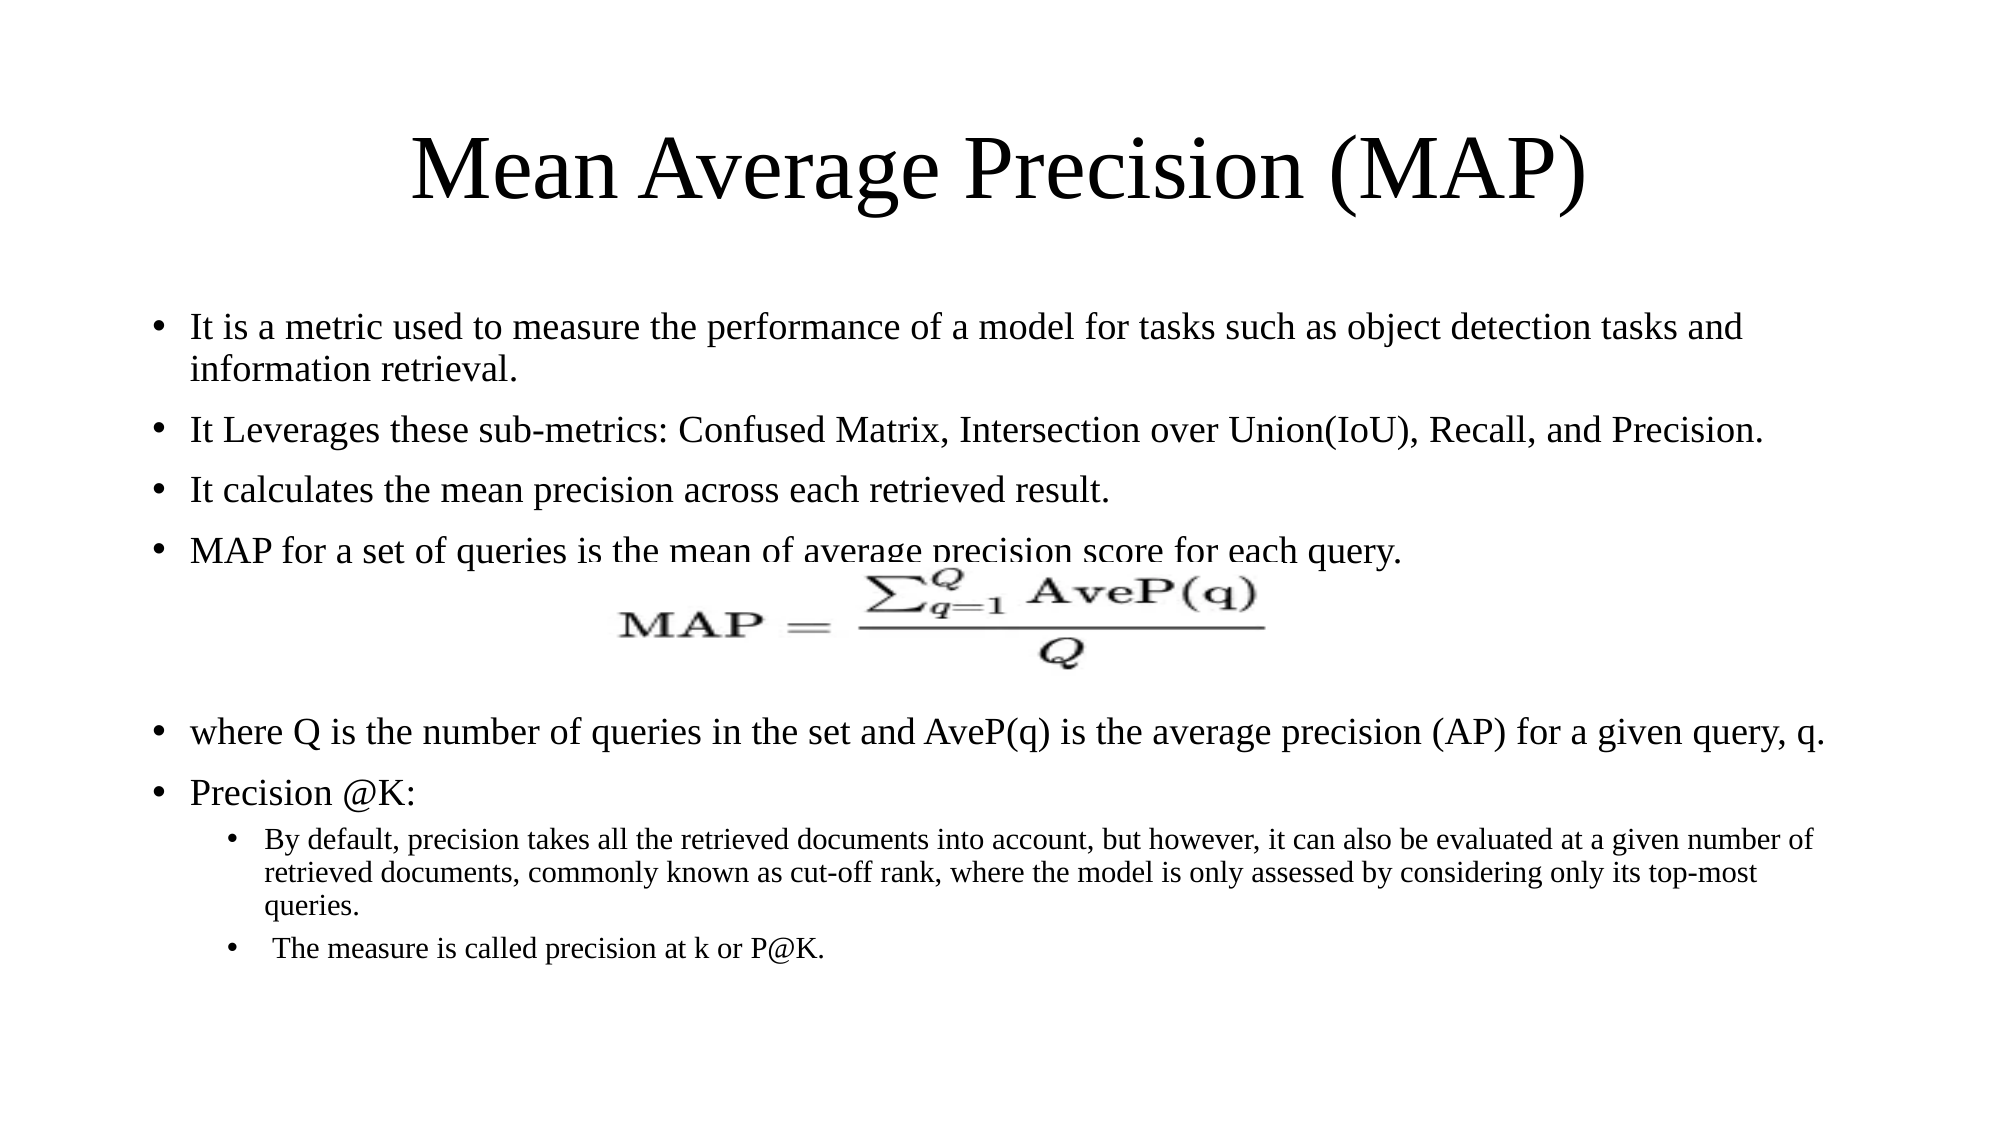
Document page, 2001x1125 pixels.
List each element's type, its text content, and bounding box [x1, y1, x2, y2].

title Mean Average Precision (MAP) [137, 59, 1863, 278]
picture [587, 562, 1283, 679]
list It is a metric used to measure the performance of a model for tasks such as object detection tasks and information retrieval. It Leverages these sub-metrics: Confused Matrix, Intersection over Union(IoU), Recall, and Precision. It calculates the mean precision across each retrieved result. MAP for a set of queries is the mean of average precision score for each query. where Q is the number of queries in the set and AveP(q) is the average precision (AP) for a given query, q. Precision @K: By default, precision takes all the retrieved documents into account, but however, it can also be evaluated at a given number of retrieved documents, commonly known as cut-off rank, where the model is only assessed by considering only its top-most queries. The measure is called precision at k or P@K. [137, 299, 1863, 1014]
